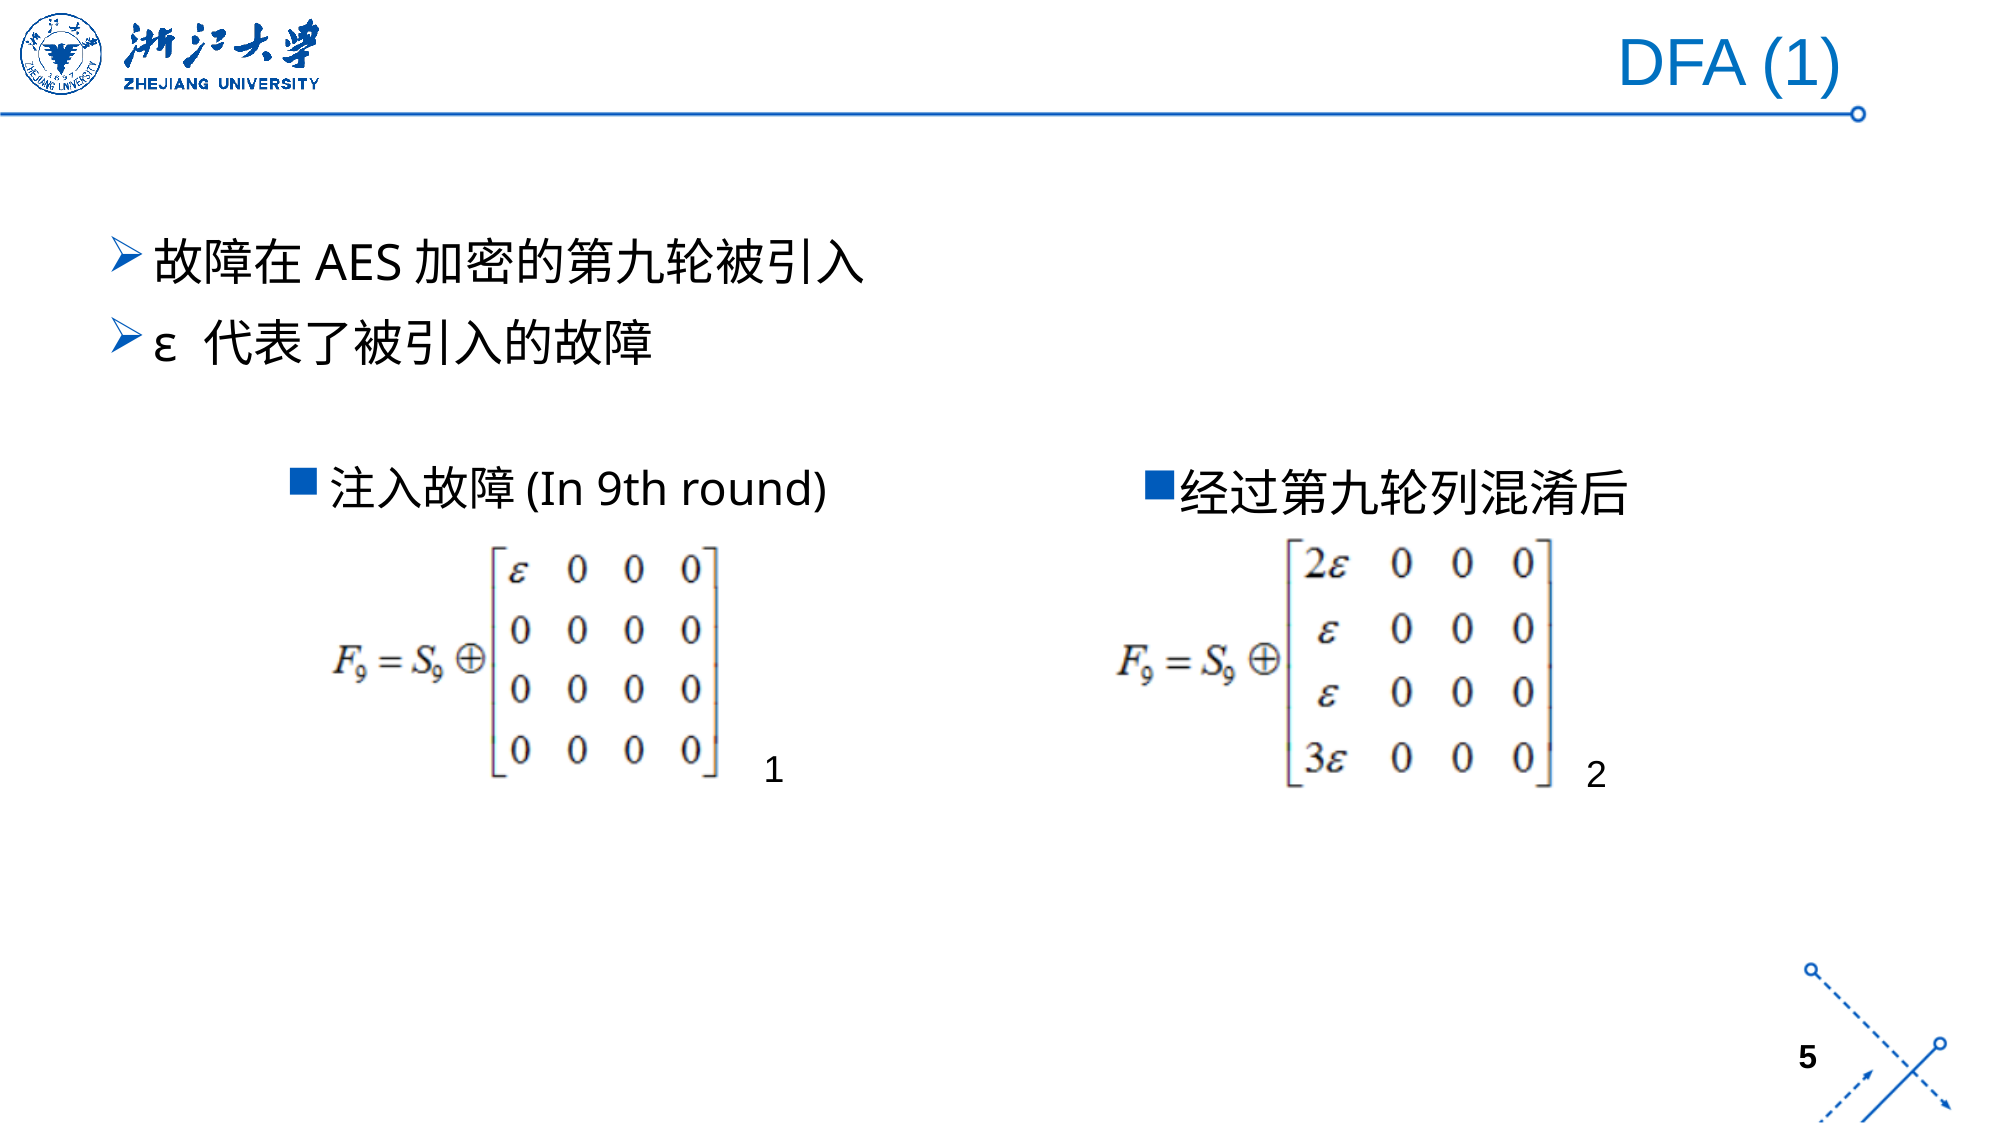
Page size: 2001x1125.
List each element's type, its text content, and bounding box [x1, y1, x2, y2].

list 注入故障(In 9th round) [271, 423, 847, 528]
text_box DFA (1) [1602, 11, 1858, 107]
text_box 1 [769, 737, 800, 797]
text_box 经过第九轮列混淆后 [1126, 424, 1693, 521]
list 故障在AES加密的第九轮被引入 ε 代表了被引入的故障 [92, 222, 1856, 398]
picture [1786, 950, 2000, 1125]
text_box 2 [1594, 742, 1622, 802]
picture [1077, 527, 1594, 805]
picture [0, 0, 1869, 132]
picture [302, 520, 769, 810]
